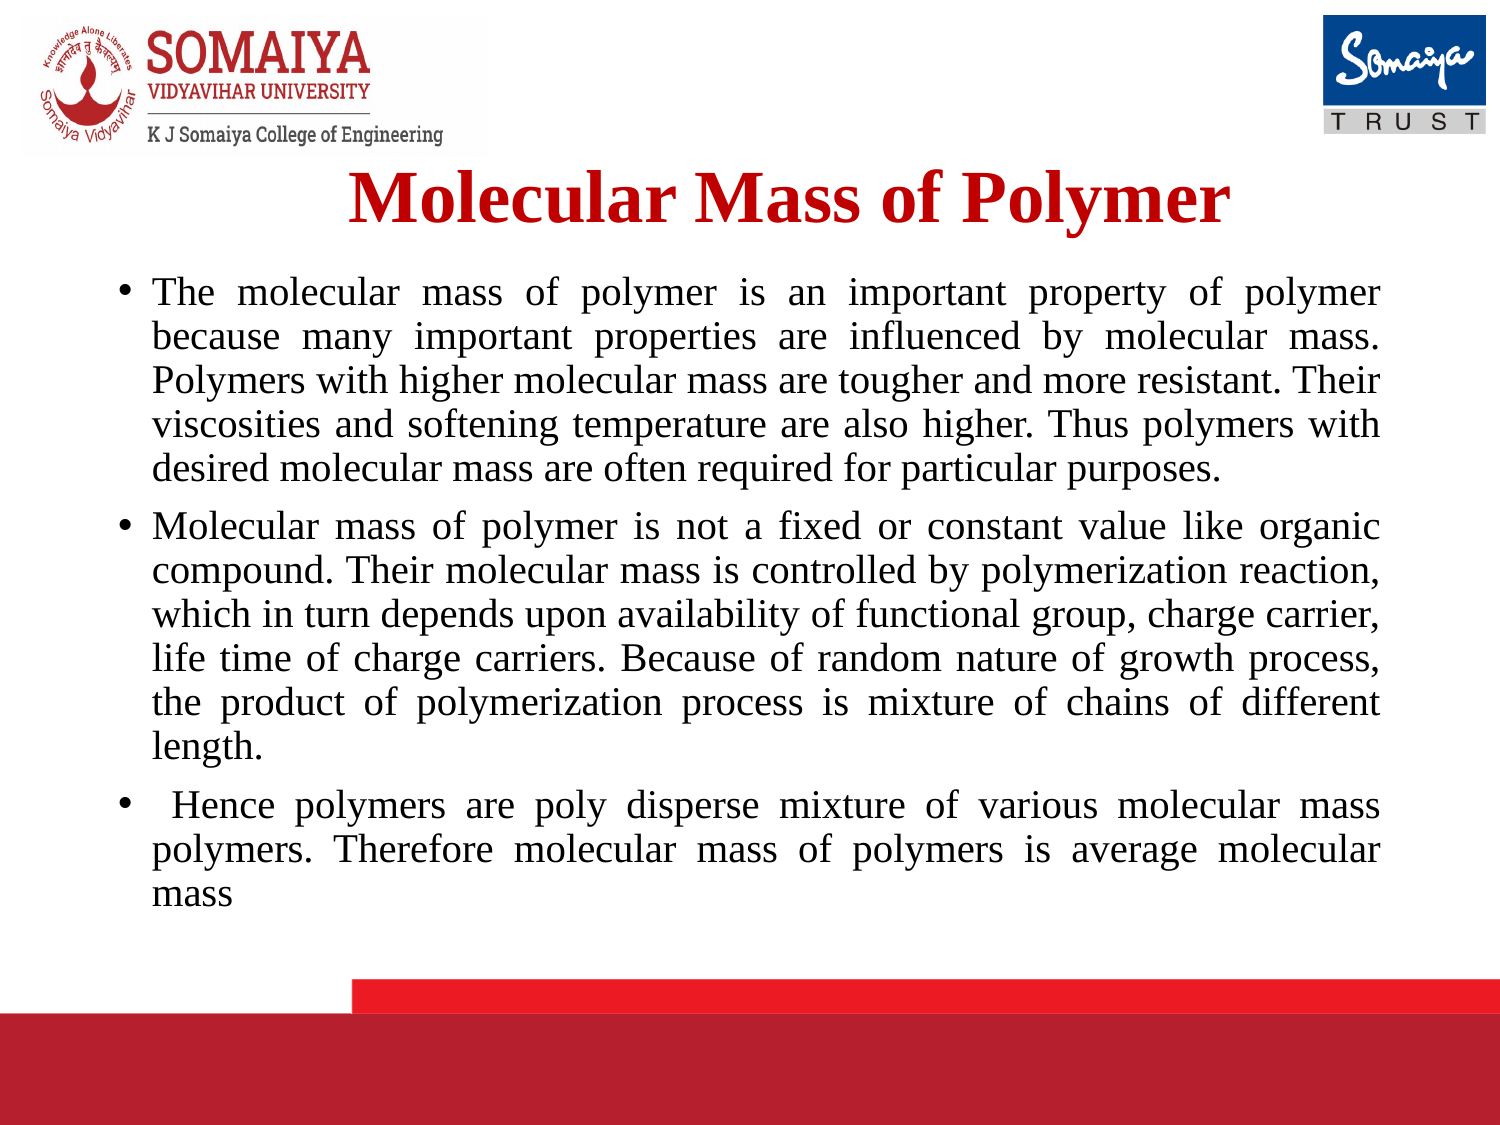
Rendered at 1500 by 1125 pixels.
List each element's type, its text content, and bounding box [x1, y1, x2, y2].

picture [1323, 15, 1486, 134]
picture [0, 980, 1500, 1125]
picture [22, 15, 488, 157]
title Molecular Mass of Polymer [143, 134, 1438, 263]
list The molecular mass of polymer is an important property of polymer because many important properties are influenced by molecular mass. Polymers with higher molecular mass are tougher and more resistant. Their viscosities and softening temperature are also higher. Thus polymers with desired molecular mass are often required for particular purposes. Molecular mass of polymer is not a fixed or constant value like organic compound. Their molecular mass is controlled by polymerization reaction, which in turn depends upon availability of functional group, charge carrier, life time of charge carriers. Because of random nature of growth process, the product of polymerization process is mixture of chains of different length. Hence polymers are poly disperse mixture of various molecular mass polymers. Therefore molecular mass of polymers is average molecular mass [103, 262, 1397, 977]
